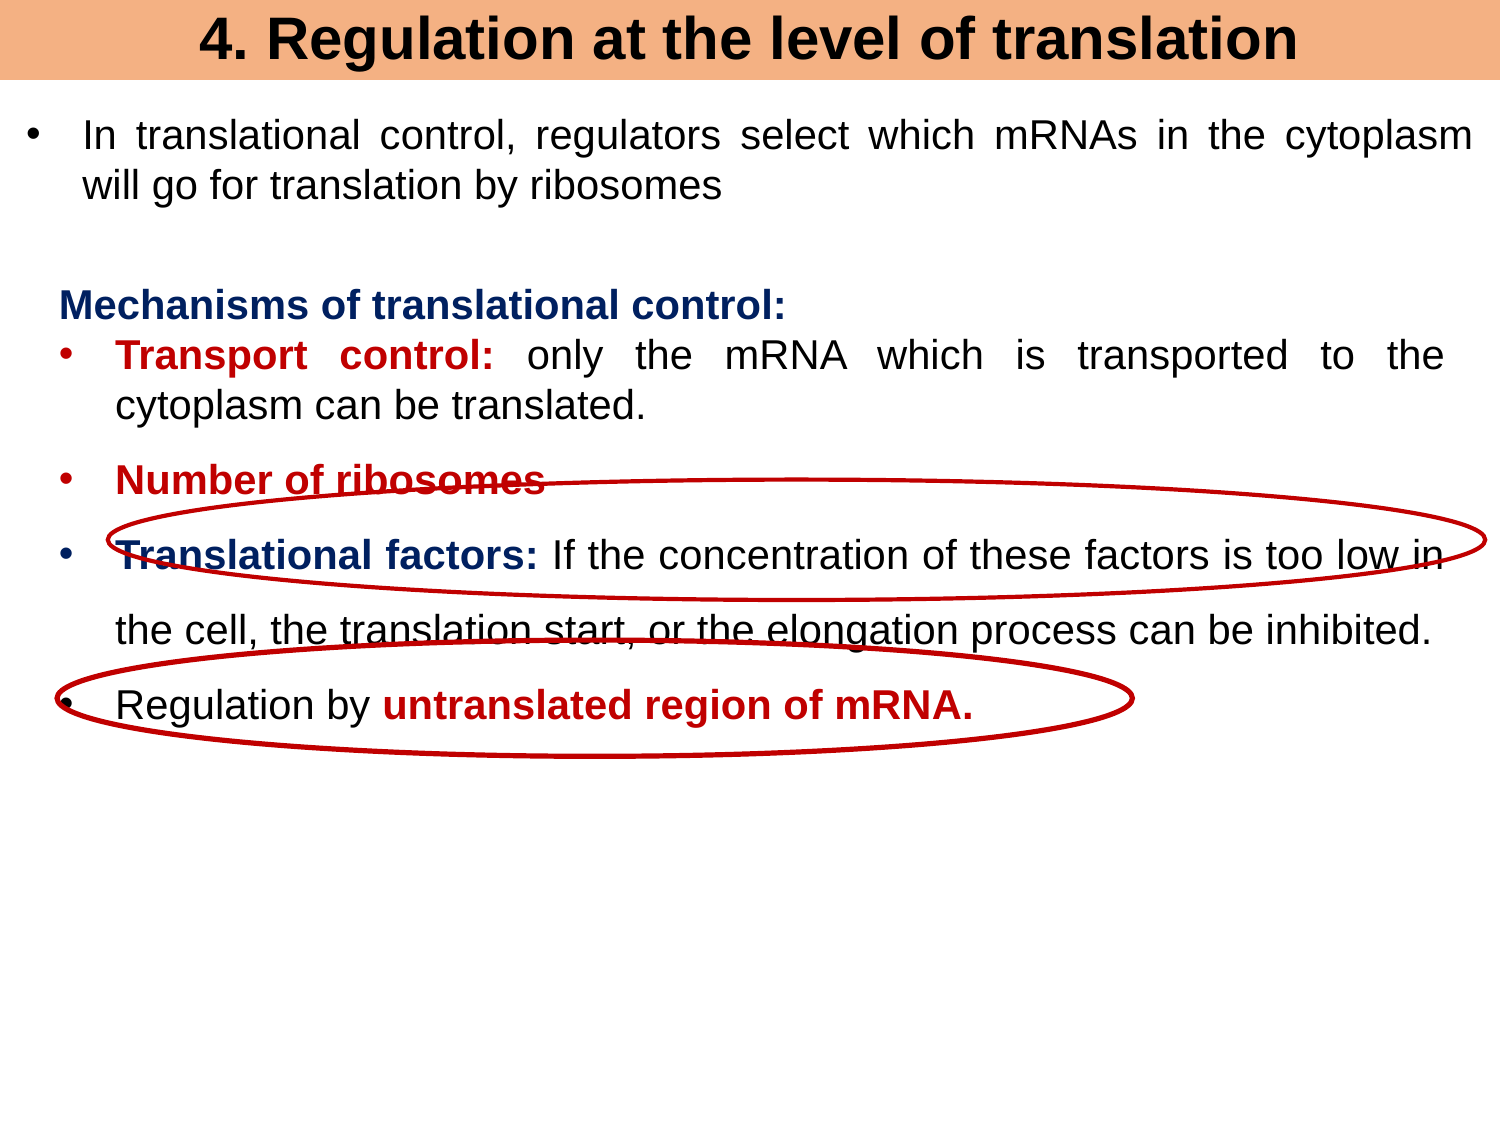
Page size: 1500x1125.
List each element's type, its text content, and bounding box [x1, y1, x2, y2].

text_box Mechanisms of translational control: Transport control: only the mRNA which is transported to the cytoplasm can be translated. Number of ribosomes Translational factors: If the concentration of these factors is too low in the cell, the translation start, or the elongation process can be inhibited. Regulation by untranslated region of mRNA. [44, 245, 1460, 736]
text_box In translational control, regulators select which mRNAs in the cytoplasm will go for translation by ribosomes [11, 100, 1489, 216]
text_box [55, 639, 1134, 758]
text_box [106, 478, 1487, 602]
title 4. Regulation at the level of translation [0, 0, 1500, 80]
